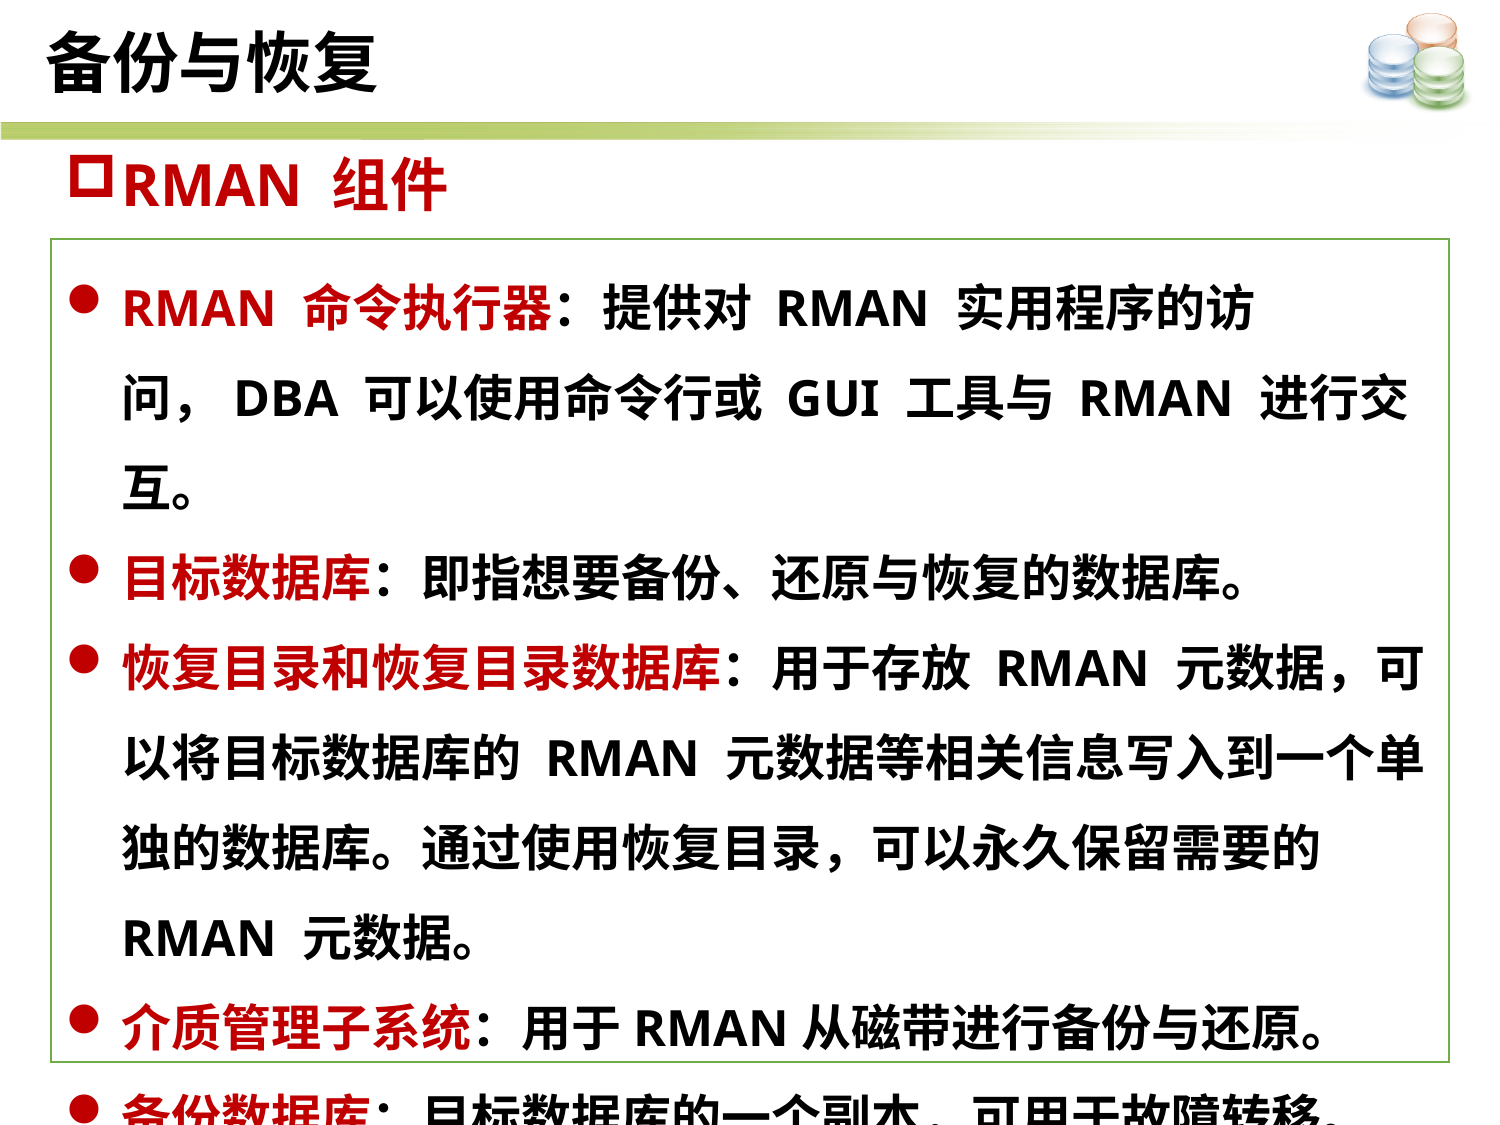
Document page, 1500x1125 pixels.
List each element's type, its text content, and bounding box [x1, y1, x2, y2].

slide_number [1059, 1042, 1397, 1103]
text_box 备份与恢复 [30, 13, 395, 109]
picture [2, 120, 1500, 143]
text_box RMAN 命令执行器：提供对 RMAN 实用程序的访问，DBA 可以使用命令行或 GUI 工具与 RMAN 进行交互。 目标数据库：即指想要备份、还原与恢复的数据库。 恢复目录和恢复目录数据库：用于存放 RMAN 元数据，可以将目标数据库的 RMAN 元数据等相关信息写入到一个单独的数据库。通过使用恢复目录，可以永久保留需要的RMAN 元数据。 介质管理子系统：用于RMAN从磁带进行备份与还原。 备份数据库：目标数据库的一个副本，可用于故障转移。 [50, 238, 1450, 1063]
text_box RMAN 组件 [50, 141, 1450, 226]
